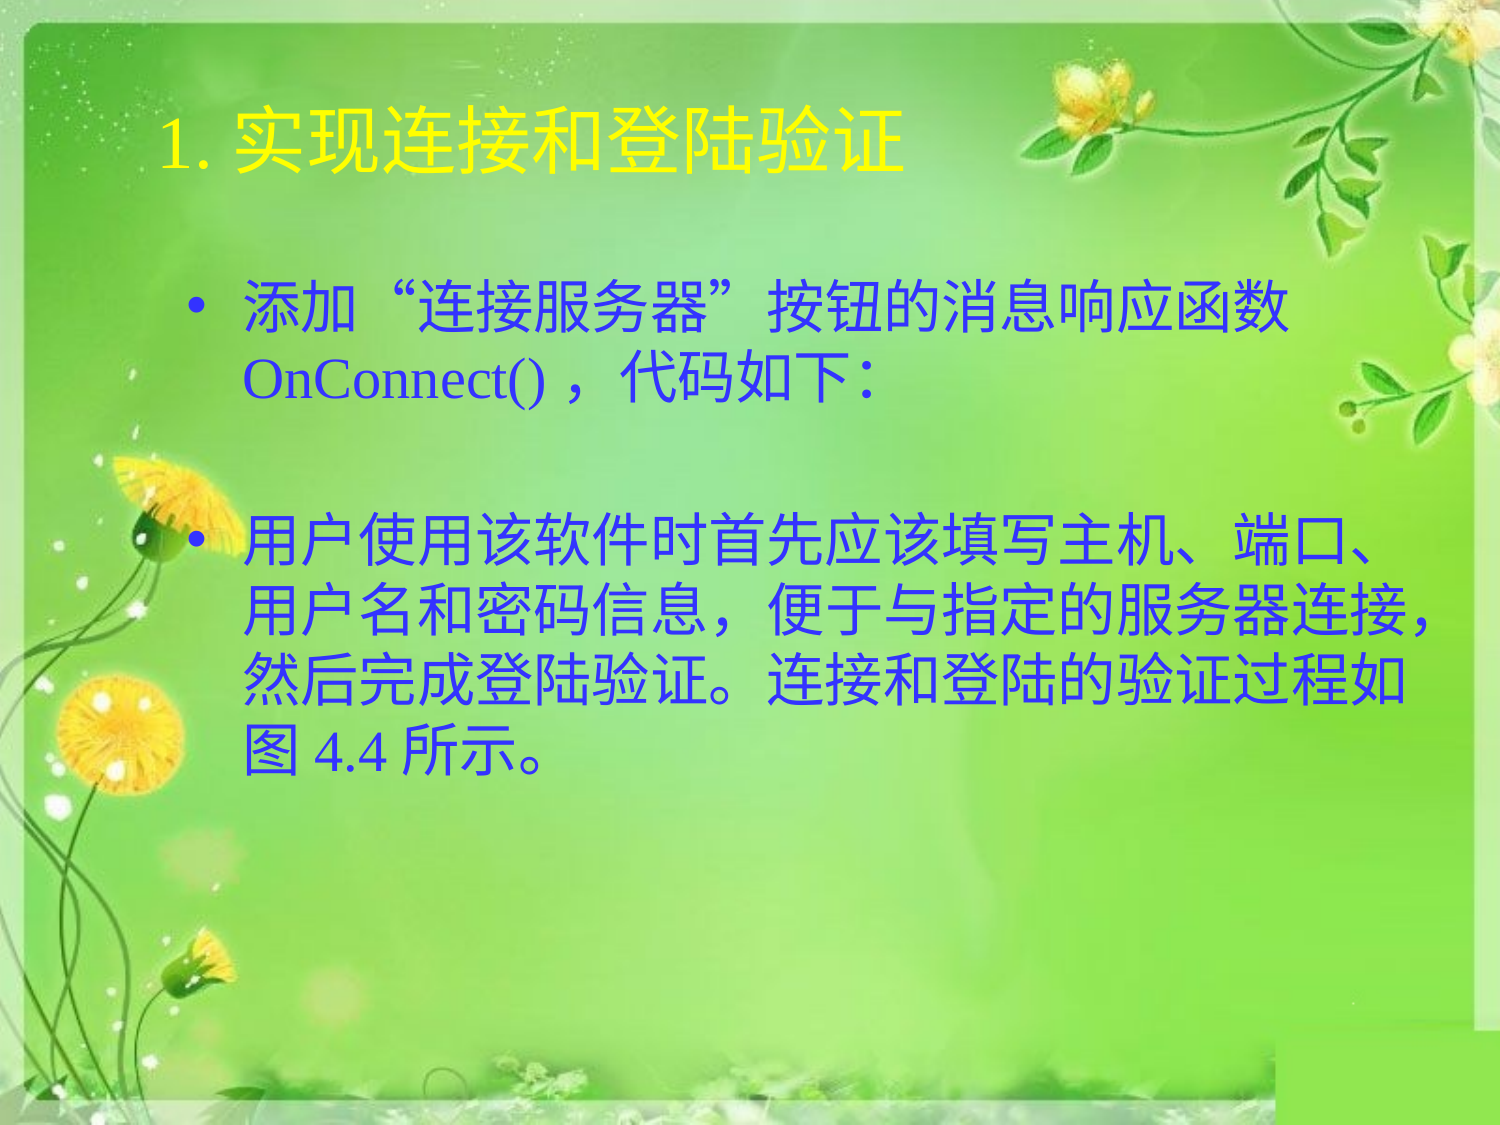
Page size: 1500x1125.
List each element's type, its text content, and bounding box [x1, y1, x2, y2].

picture [0, 0, 1500, 1125]
list 添加“连接服务器”按钮的消息响应函数OnConnect()，代码如下： 用户使用该软件时首先应该填写主机、端口、用户名和密码信息，便于与指定的服务器连接，然后完成登陆验证。连接和登陆的验证过程如图4.4所示。 [171, 262, 1425, 1071]
title 1.实现连接和登陆验证 [29, 45, 1034, 233]
